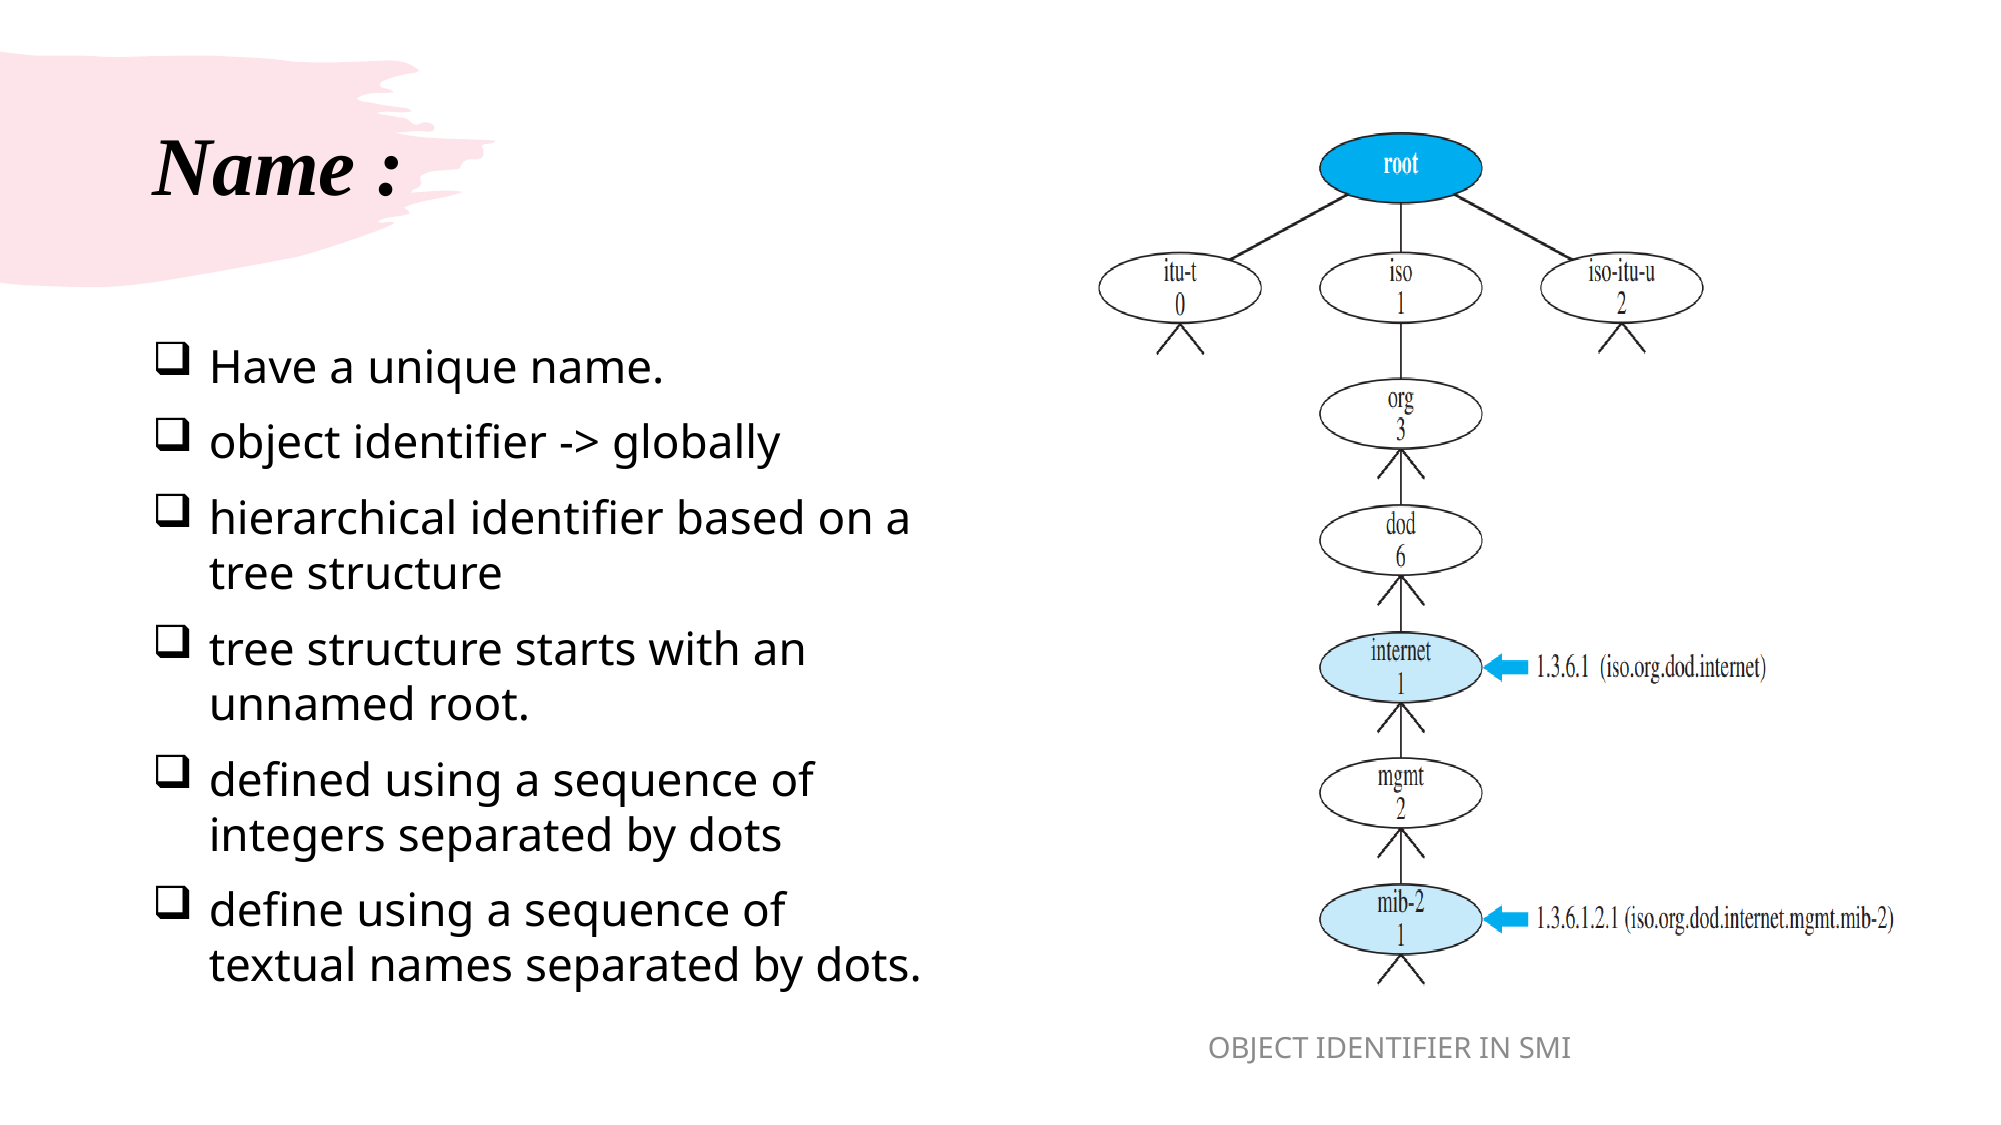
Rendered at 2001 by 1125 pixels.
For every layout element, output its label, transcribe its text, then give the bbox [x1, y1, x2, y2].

list Have a unique name. object identifier -> globally hierarchical identifier based on a tree structure tree structure starts with an unnamed root. defined using a sequence of integers separated by dots define using a sequence of textual names separated by dots. [137, 329, 948, 1013]
title Name : [137, 59, 1863, 278]
picture [1019, 100, 1933, 1000]
footer OBJECT IDENTIFIER IN SMI [1052, 1017, 1728, 1077]
